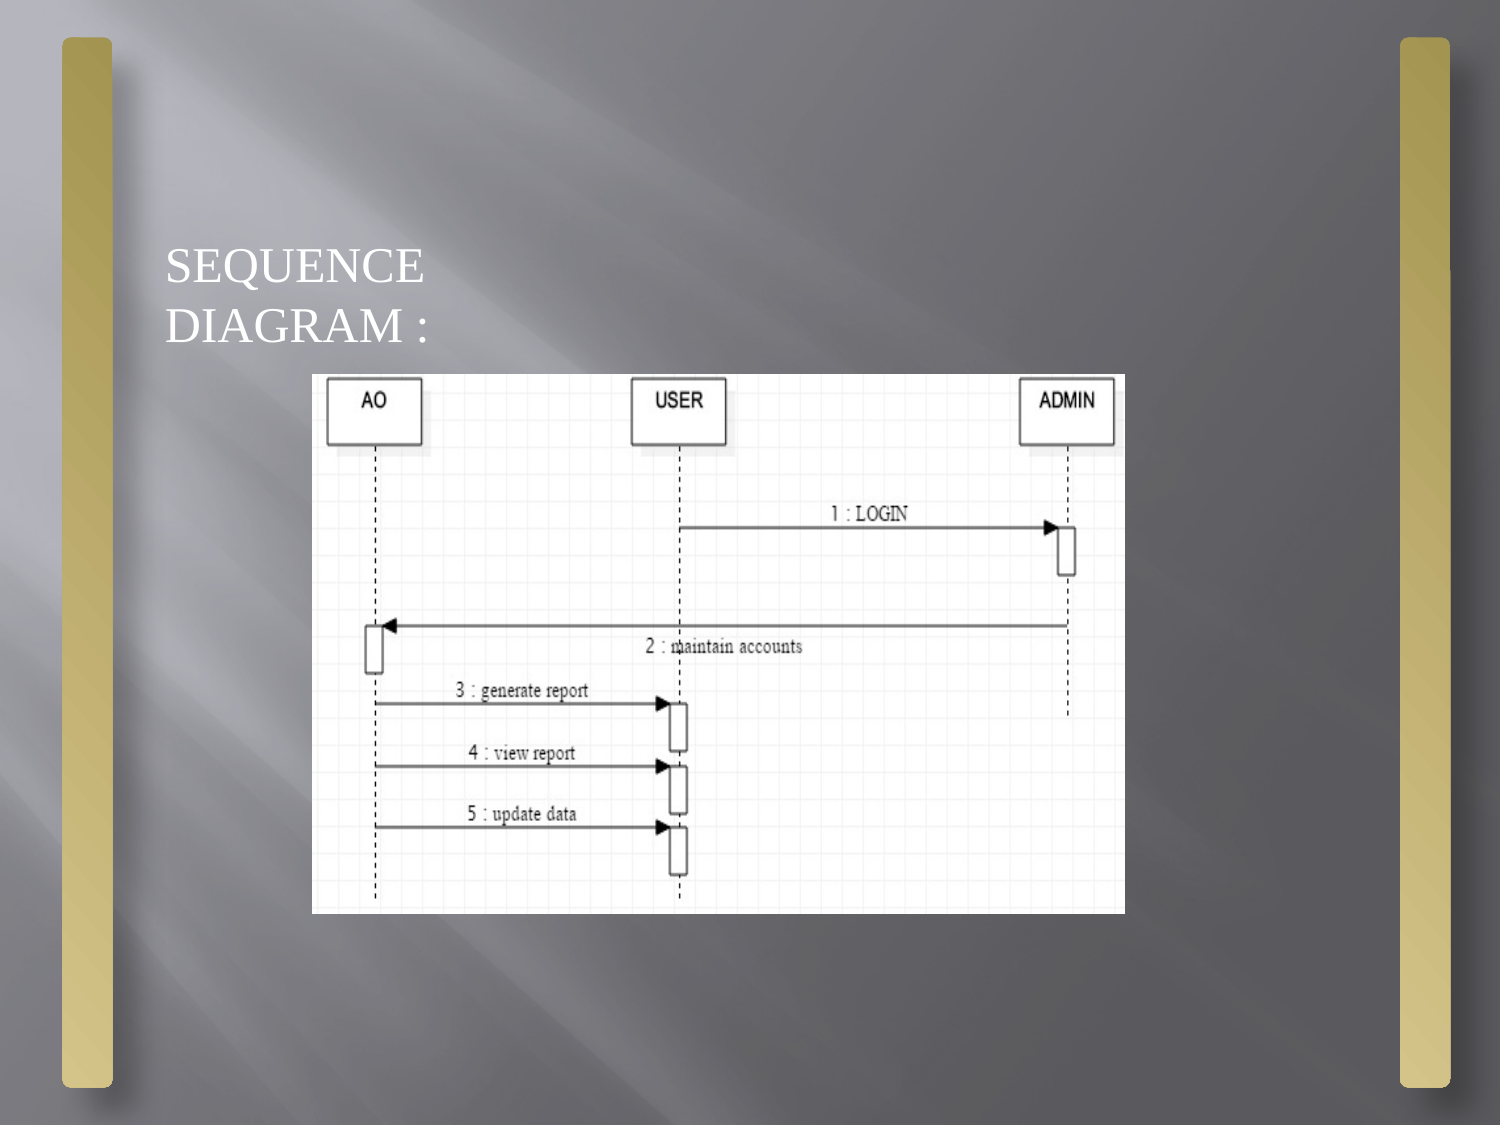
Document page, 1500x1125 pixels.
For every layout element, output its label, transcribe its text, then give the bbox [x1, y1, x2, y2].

picture [312, 374, 1126, 915]
text_box [1400, 37, 1451, 1088]
text_box [62, 37, 113, 1088]
text_box SEQUENCE DIAGRAM : [150, 224, 713, 360]
